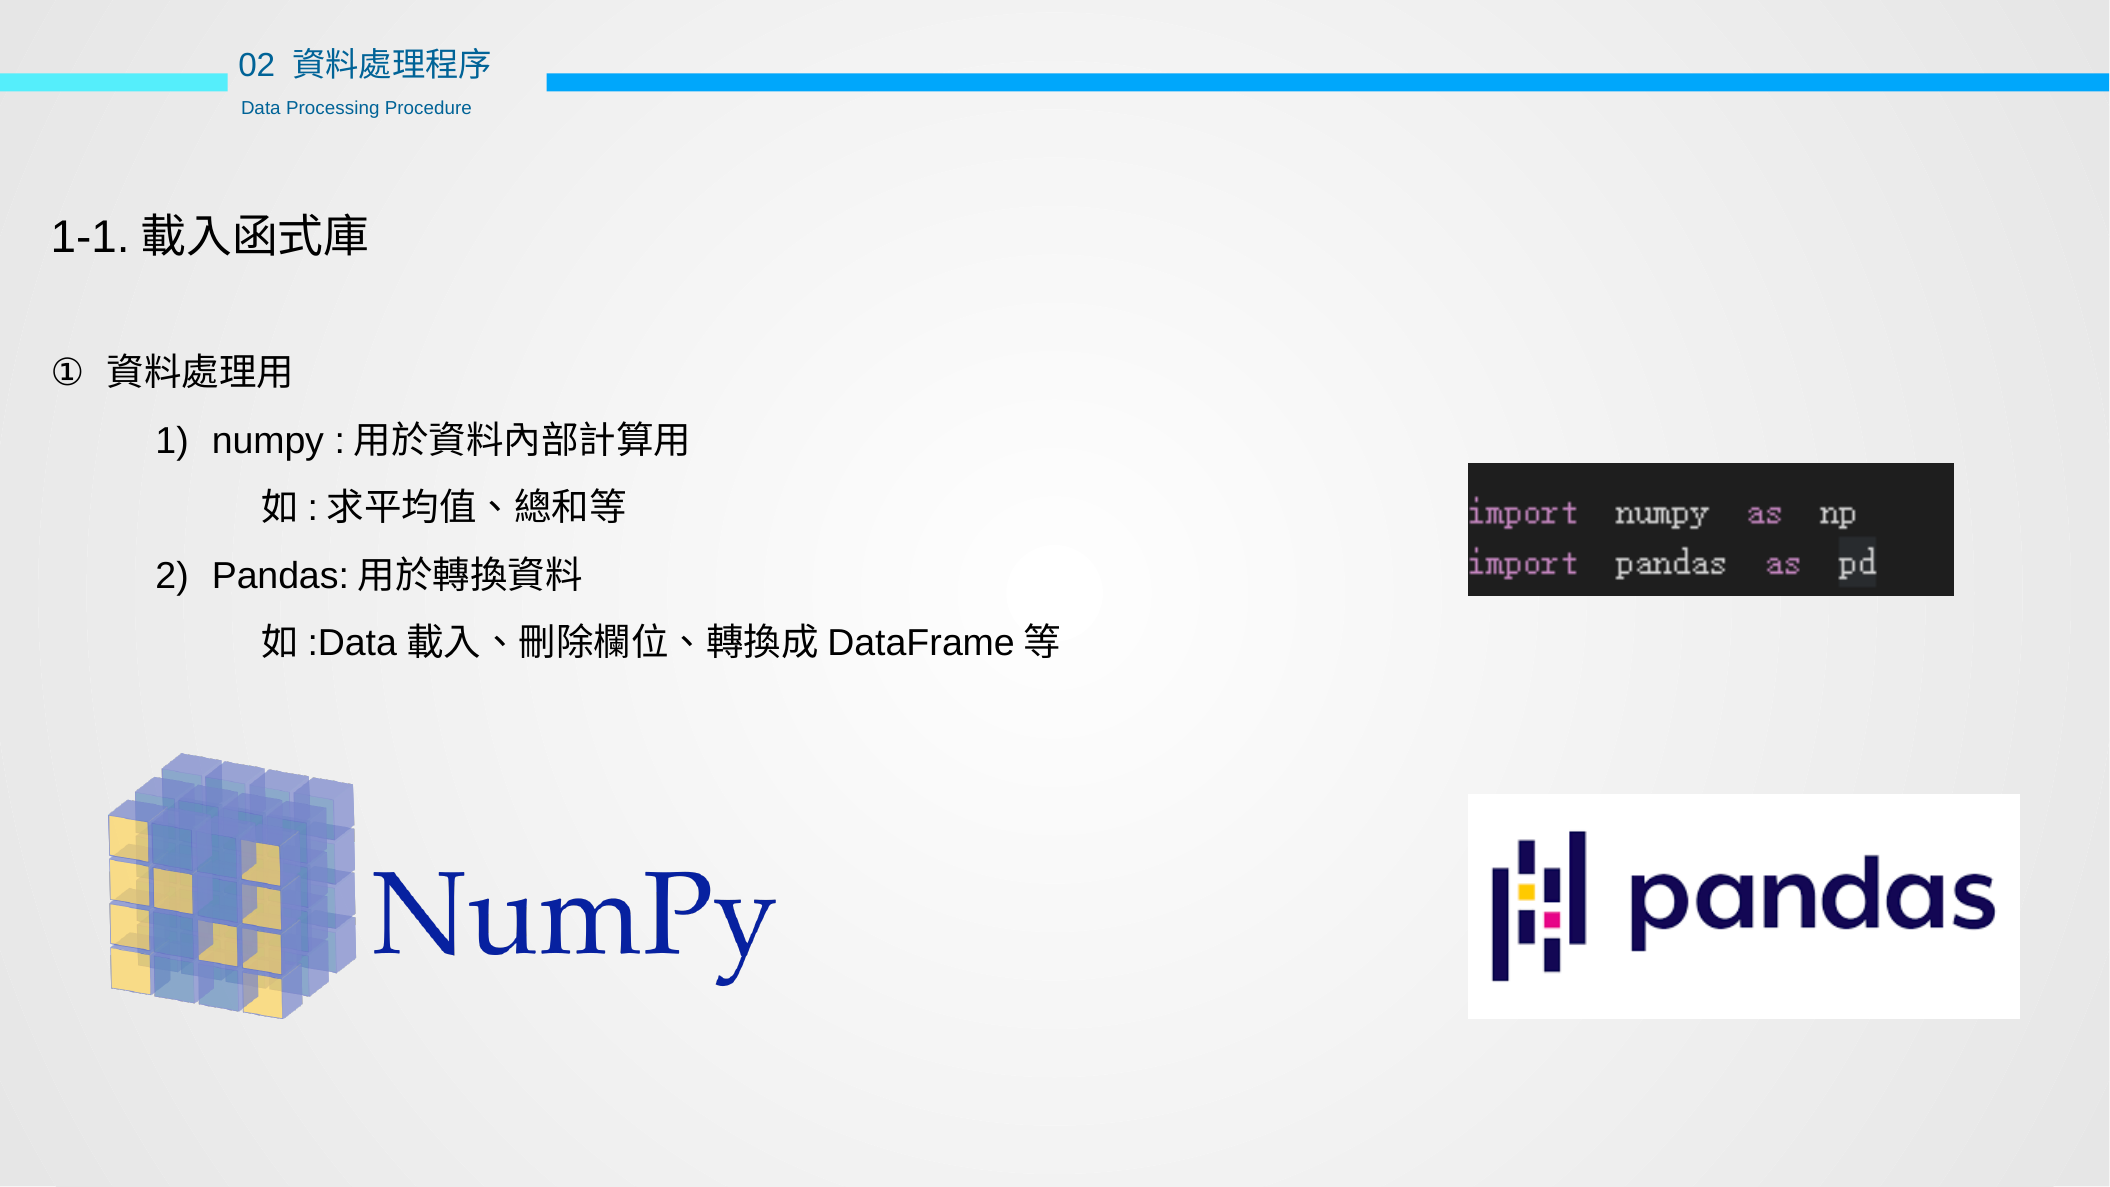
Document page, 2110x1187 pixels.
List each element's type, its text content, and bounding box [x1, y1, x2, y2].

text_box [546, 72, 2110, 92]
text_box 02 資料處理程序 [223, 35, 507, 91]
picture [1468, 463, 1954, 596]
picture [1468, 794, 2020, 1019]
text_box [0, 72, 226, 92]
text_box Data Processing Procedure [226, 91, 487, 126]
text_box 資料處理用 numpy :用於資料內部計算用 如:求平均值、總和等 Pandas:用於轉換資料 如:Data載入、刪除欄位、轉換成DataFrame等 [50, 325, 2035, 664]
text_box 1-1.載入函式庫 [50, 178, 834, 262]
picture [108, 753, 777, 1019]
